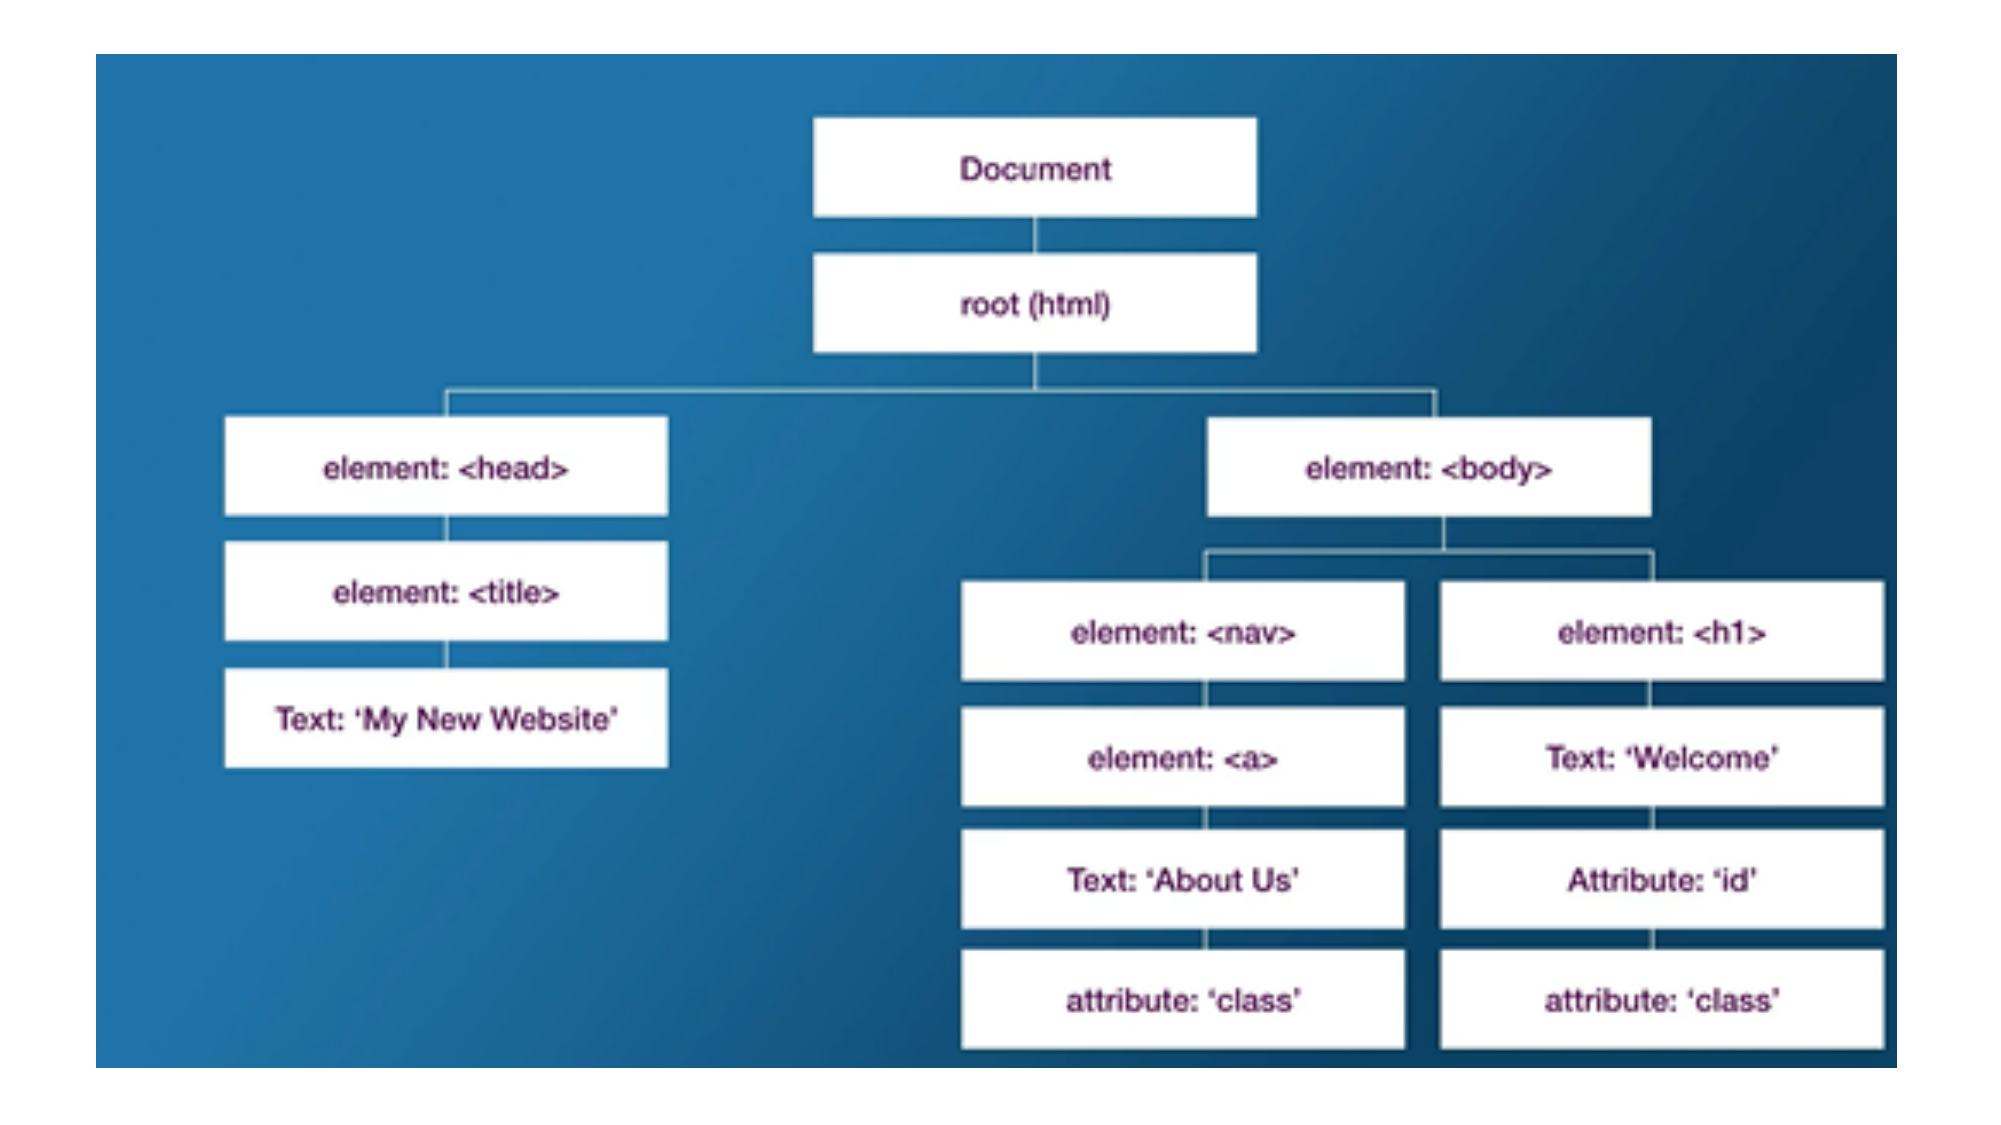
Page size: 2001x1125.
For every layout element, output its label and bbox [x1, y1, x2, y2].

picture [96, 54, 1897, 1068]
